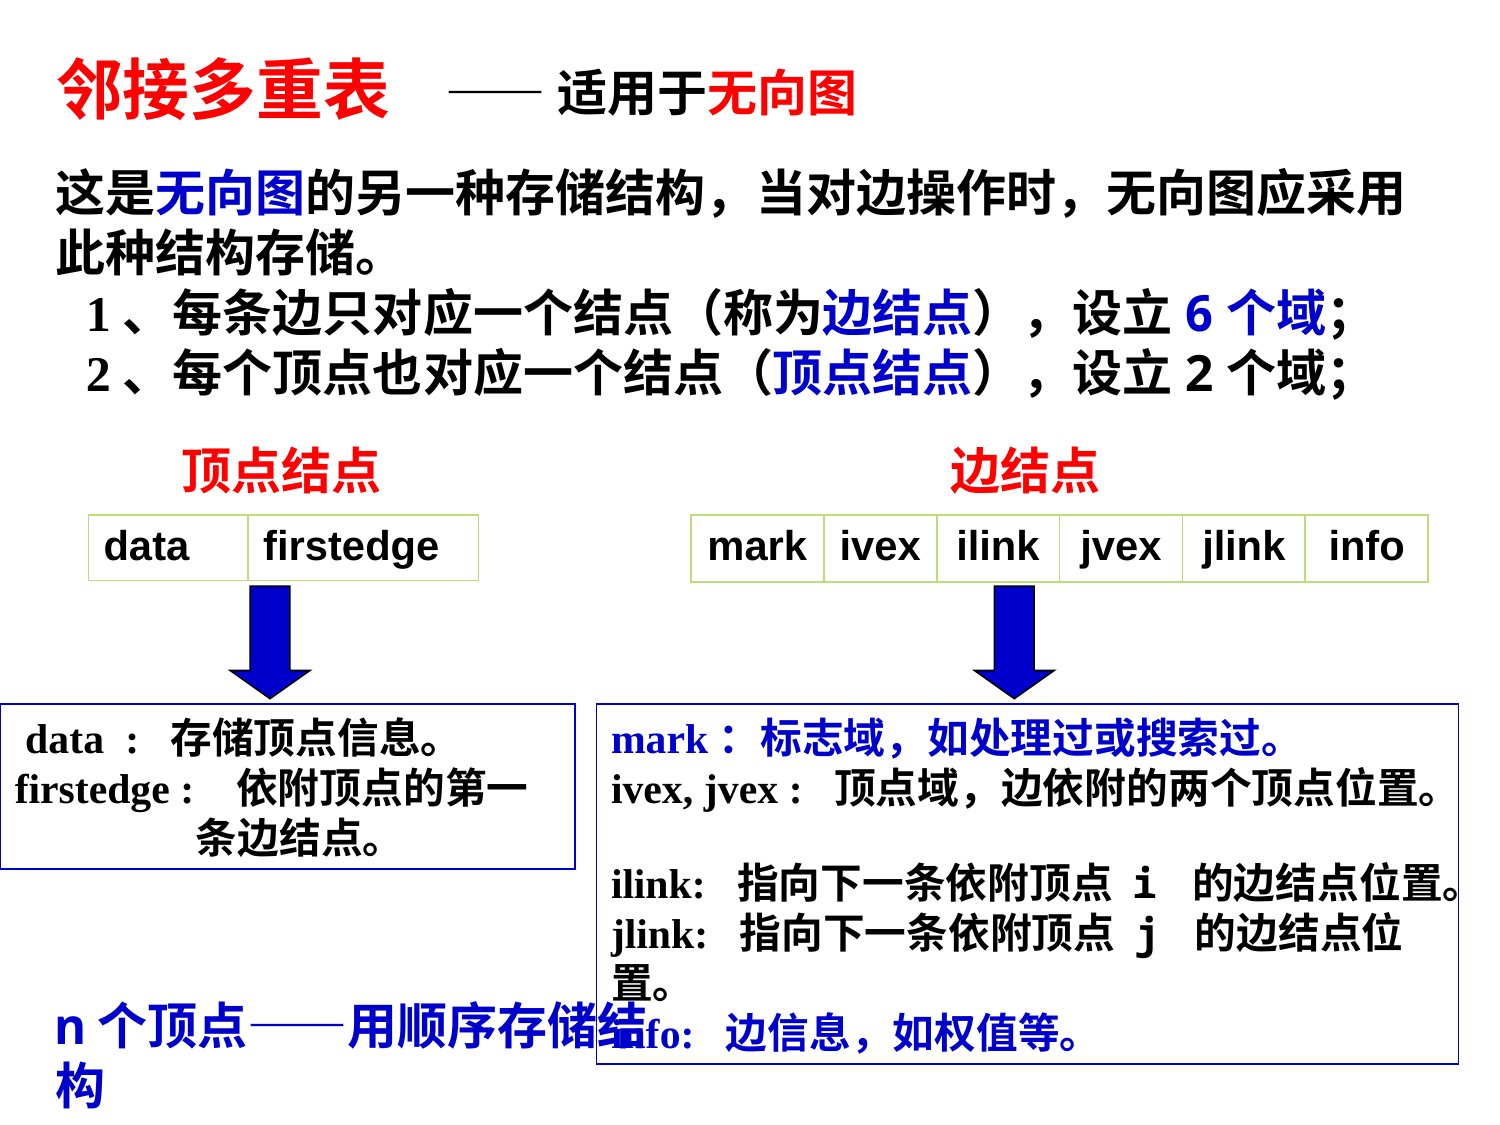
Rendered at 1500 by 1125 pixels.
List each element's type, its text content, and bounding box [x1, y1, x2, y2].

text_box [230, 586, 310, 699]
table_header jlink [1183, 516, 1304, 581]
table_header ivex [825, 516, 936, 581]
text_box ——适用于无向图 [430, 54, 937, 130]
table_header firstedge [249, 516, 478, 580]
text_box data : 存储顶点信息。 firstedge : 依附顶点的第一 条边结点。 [0, 704, 575, 869]
table_header info [1306, 516, 1427, 581]
text_box 边结点 [915, 432, 1135, 508]
table_header data [89, 516, 247, 580]
text_box mark：标志域，如处理过或搜索过。 ivex, jvex : 顶点域，边依附的两个顶点位置。 ilink: 指向下一条依附顶点 i 的边结点位置。 jlink: 指向下一条依附顶点 j 的边结点位置。 info: 边信息，如权值等。 [596, 704, 1459, 1064]
table_header mark [692, 516, 823, 581]
table_header jvex [1060, 516, 1182, 581]
title 邻接多重表 [40, 42, 573, 134]
text_box n个顶点——用顺序存储结构 [41, 987, 712, 1123]
text_box 顶点结点 [159, 432, 405, 508]
text_box 这是无向图的另一种存储结构，当对边操作时，无向图应采用此种结构存储。 1、每条边只对应一个结点（称为边结点），设立6个域； 2、每个顶点也对应一个结点（顶点结点），设立2个域； [41, 154, 1467, 409]
text_box [974, 586, 1055, 699]
table_header ilink [938, 516, 1059, 581]
